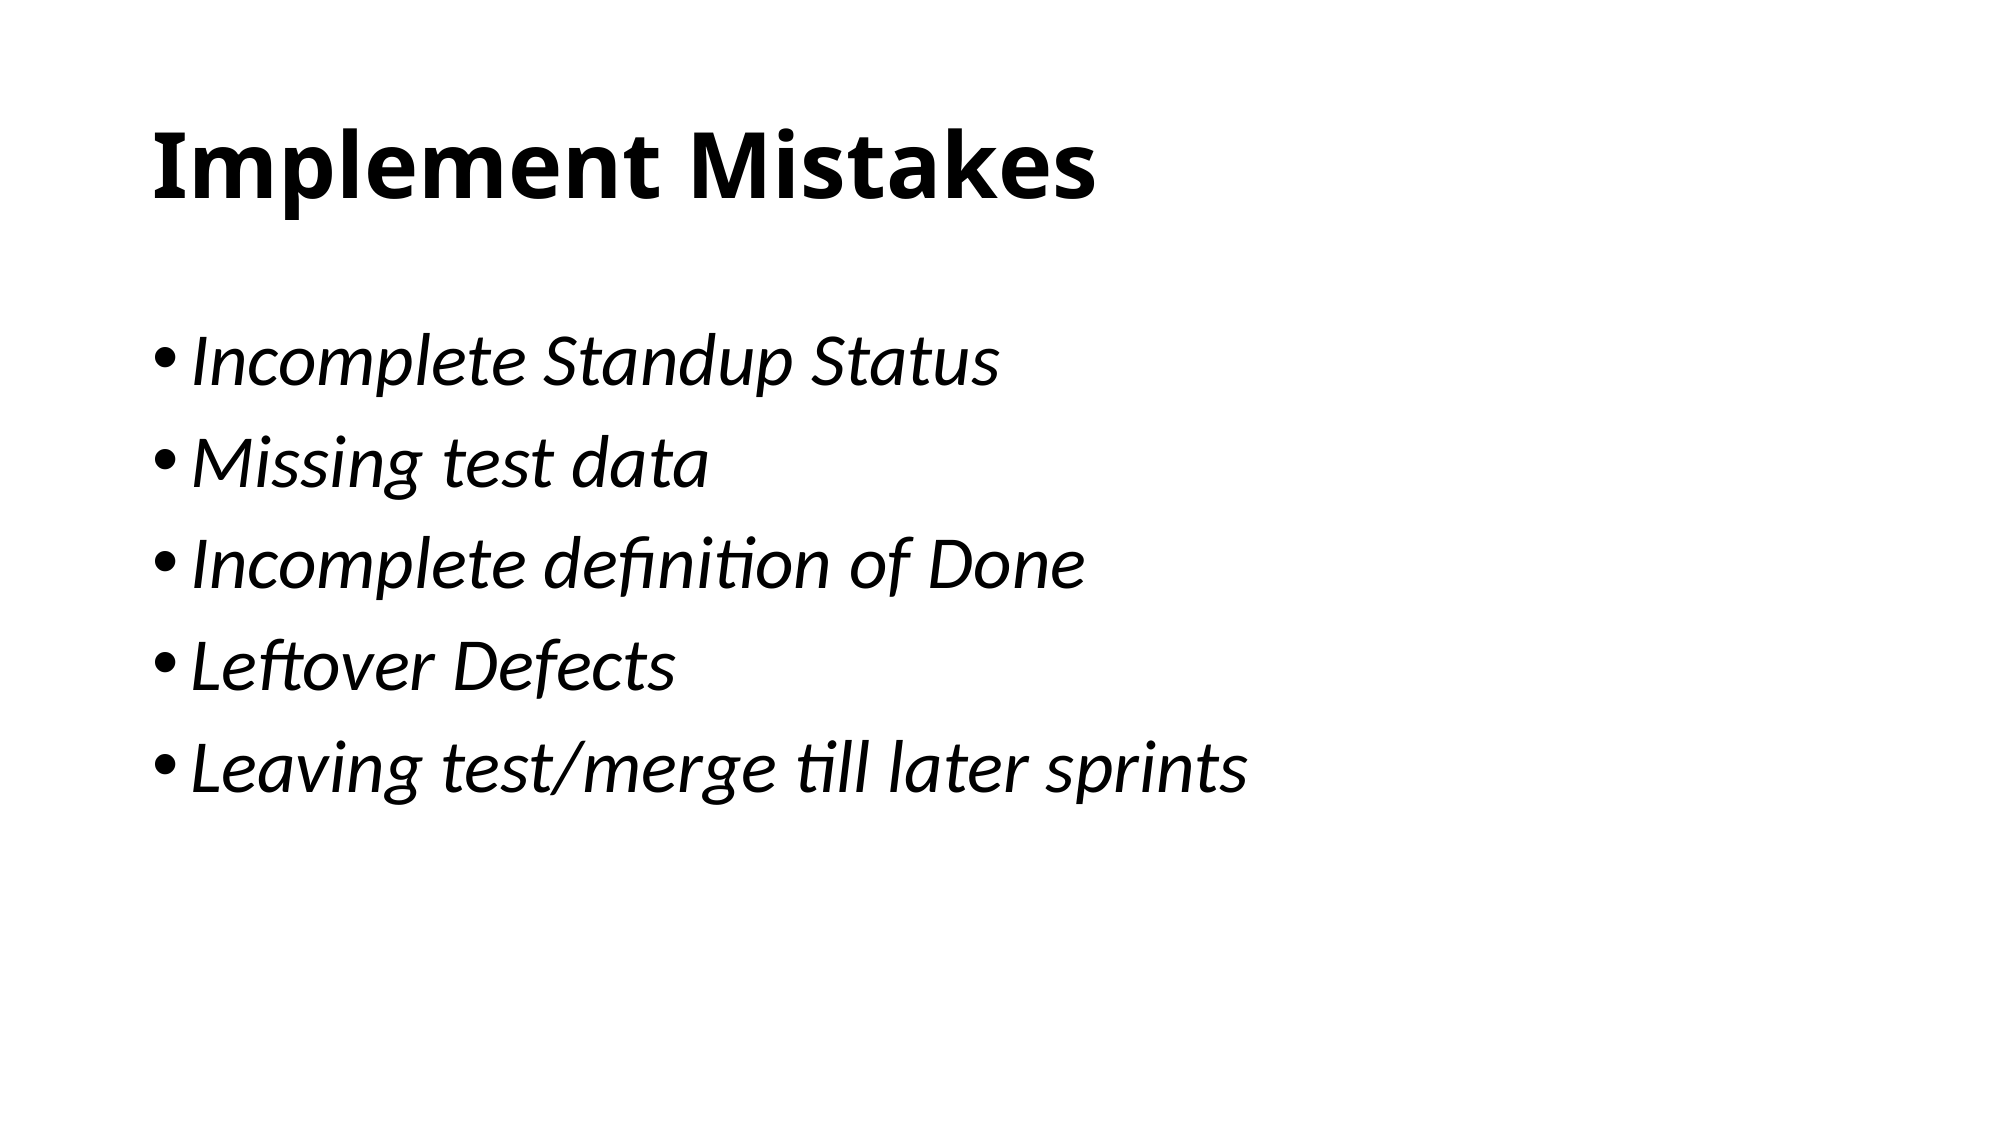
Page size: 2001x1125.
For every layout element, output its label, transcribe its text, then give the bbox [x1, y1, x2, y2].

list Incomplete Standup Status Missing test data Incomplete definition of Done Leftover Defects Leaving test/merge till later sprints [137, 313, 1687, 1016]
title Implement Mistakes [137, 59, 1863, 278]
